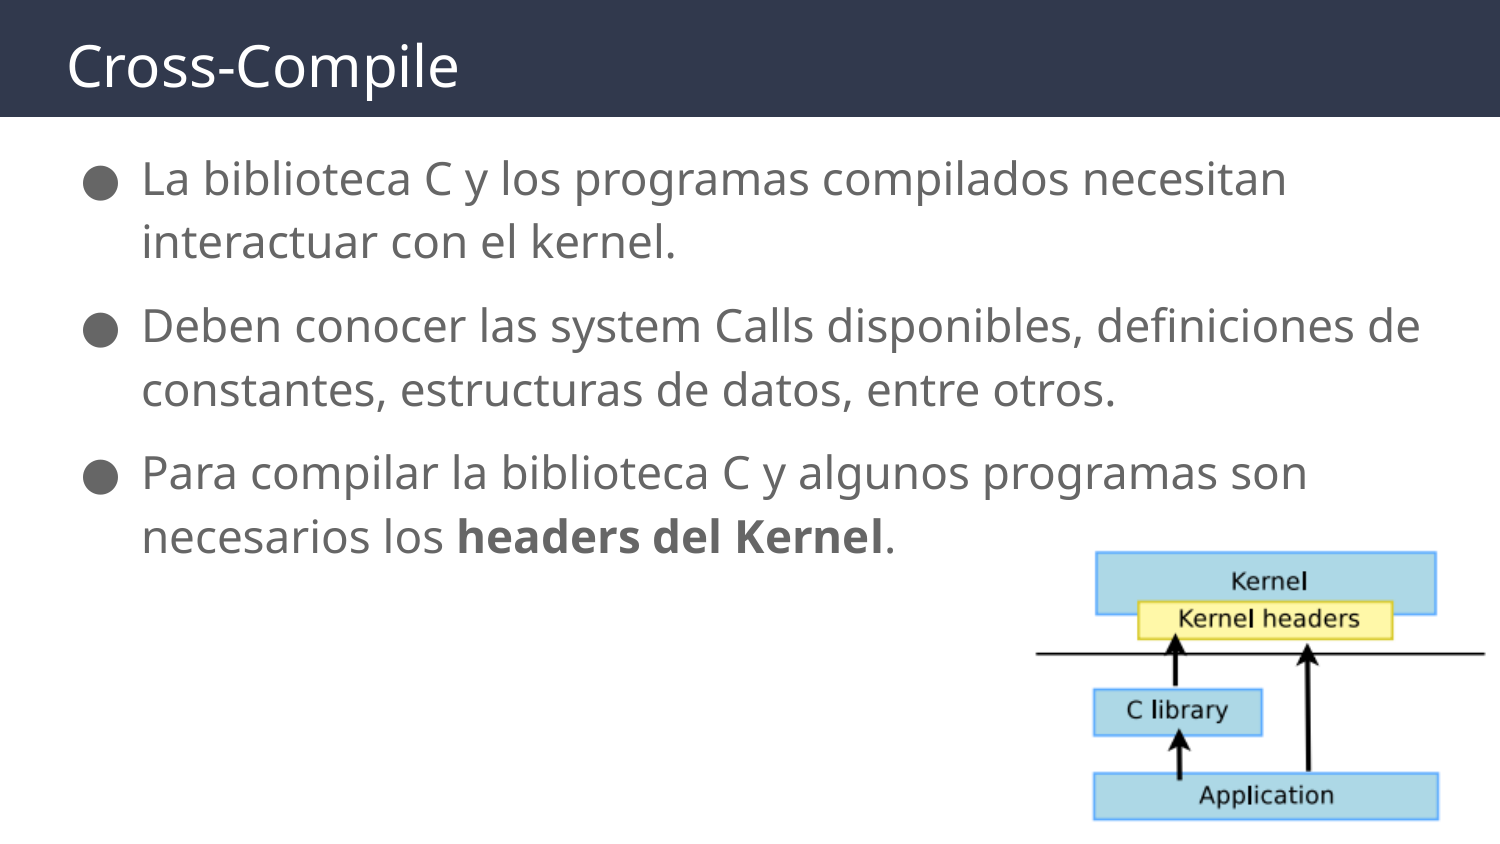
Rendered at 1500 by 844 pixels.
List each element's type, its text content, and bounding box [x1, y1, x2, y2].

list La biblioteca C y los programas compilados necesitan interactuar con el kernel. Deben conocer las system Calls disponibles, definiciones de constantes, estructuras de datos, entre otros. Para compilar la biblioteca C y algunos programas son necesarios los headers del Kernel. [51, 126, 1449, 817]
picture [1024, 534, 1500, 844]
title Cross-Compile [51, 14, 1449, 117]
